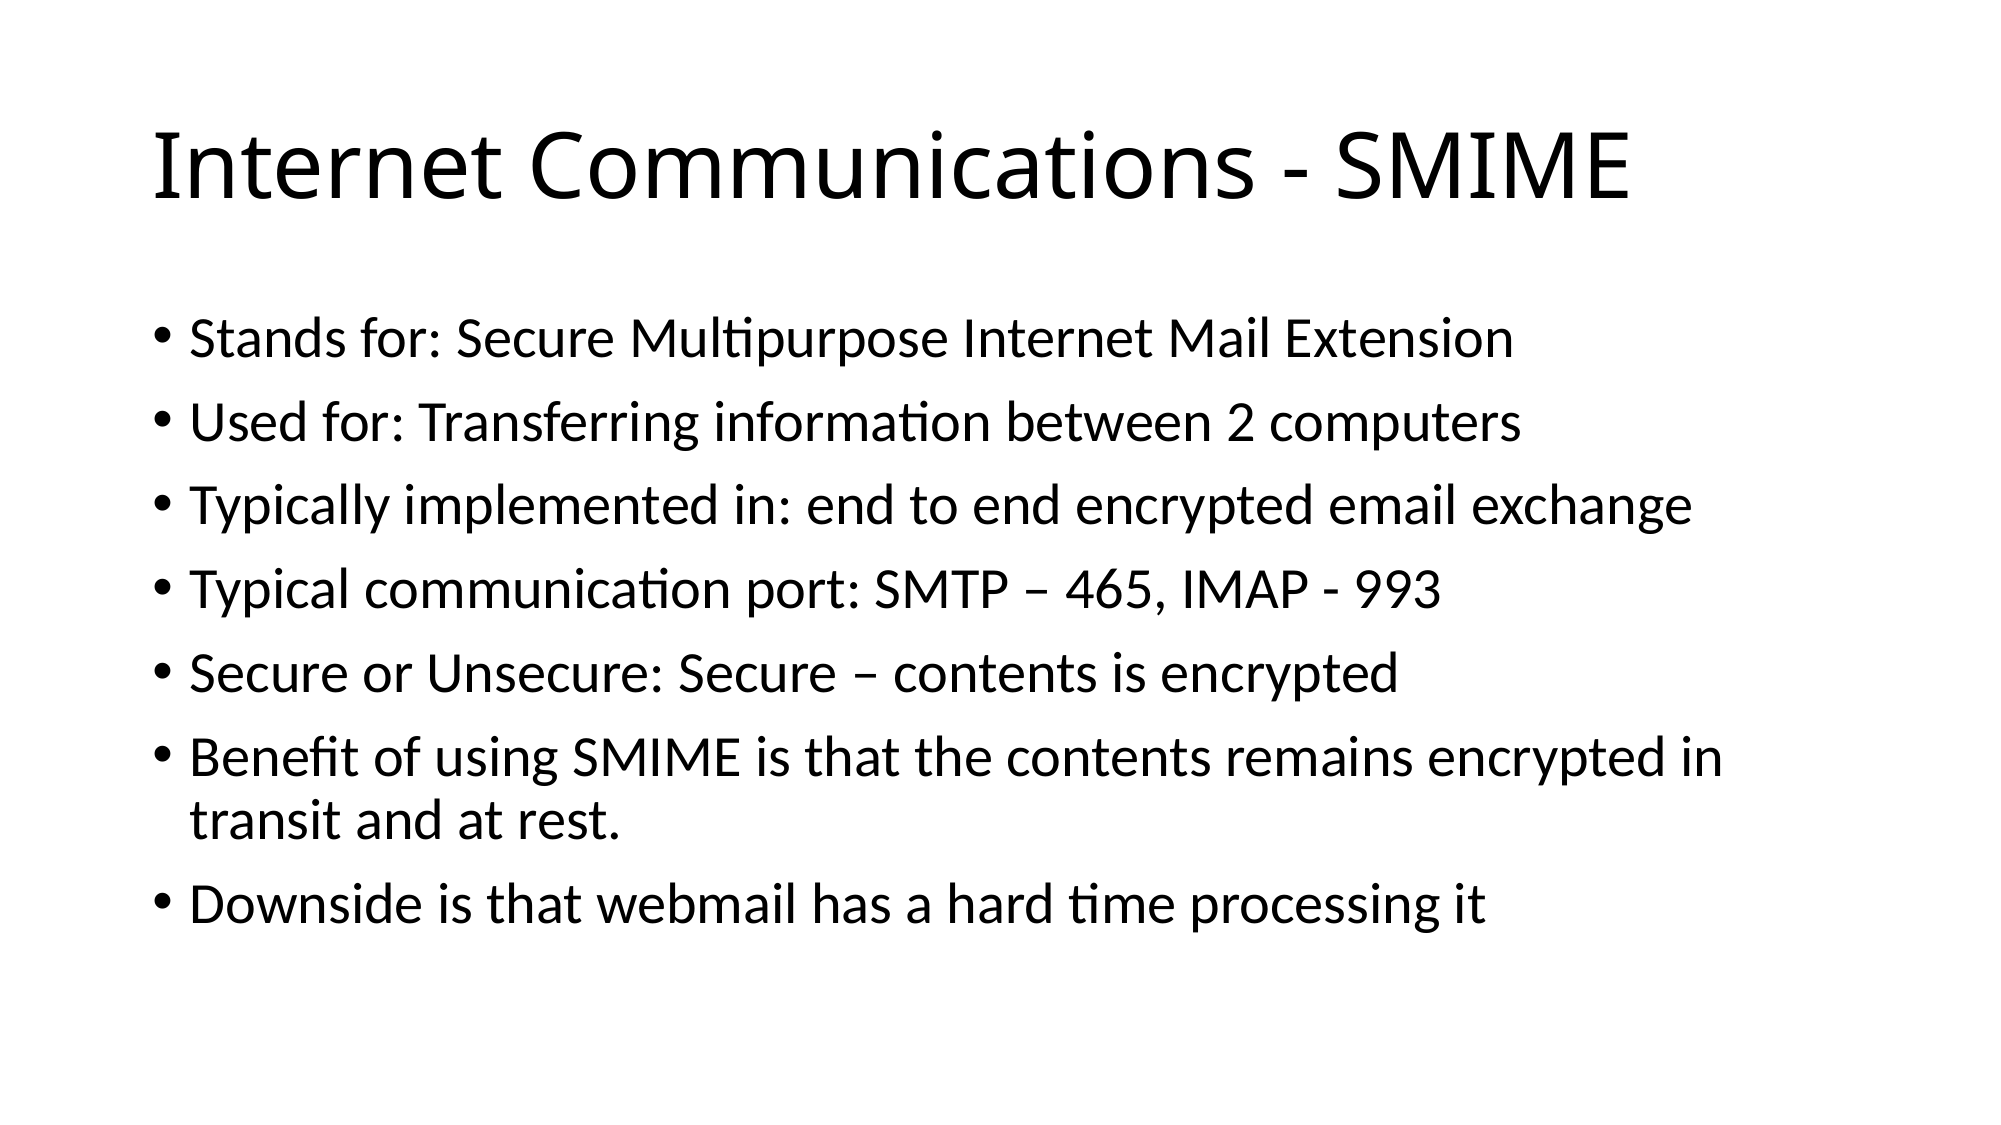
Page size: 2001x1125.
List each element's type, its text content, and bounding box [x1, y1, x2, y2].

title Internet Communications - SMIME [137, 59, 1863, 278]
list Stands for: Secure Multipurpose Internet Mail Extension Used for: Transferring information between 2 computers Typically implemented in: end to end encrypted email exchange Typical communication port: SMTP – 465, IMAP - 993 Secure or Unsecure: Secure – contents is encrypted Benefit of using SMIME is that the contents remains encrypted in transit and at rest. Downside is that webmail has a hard time processing it [137, 299, 1863, 1014]
